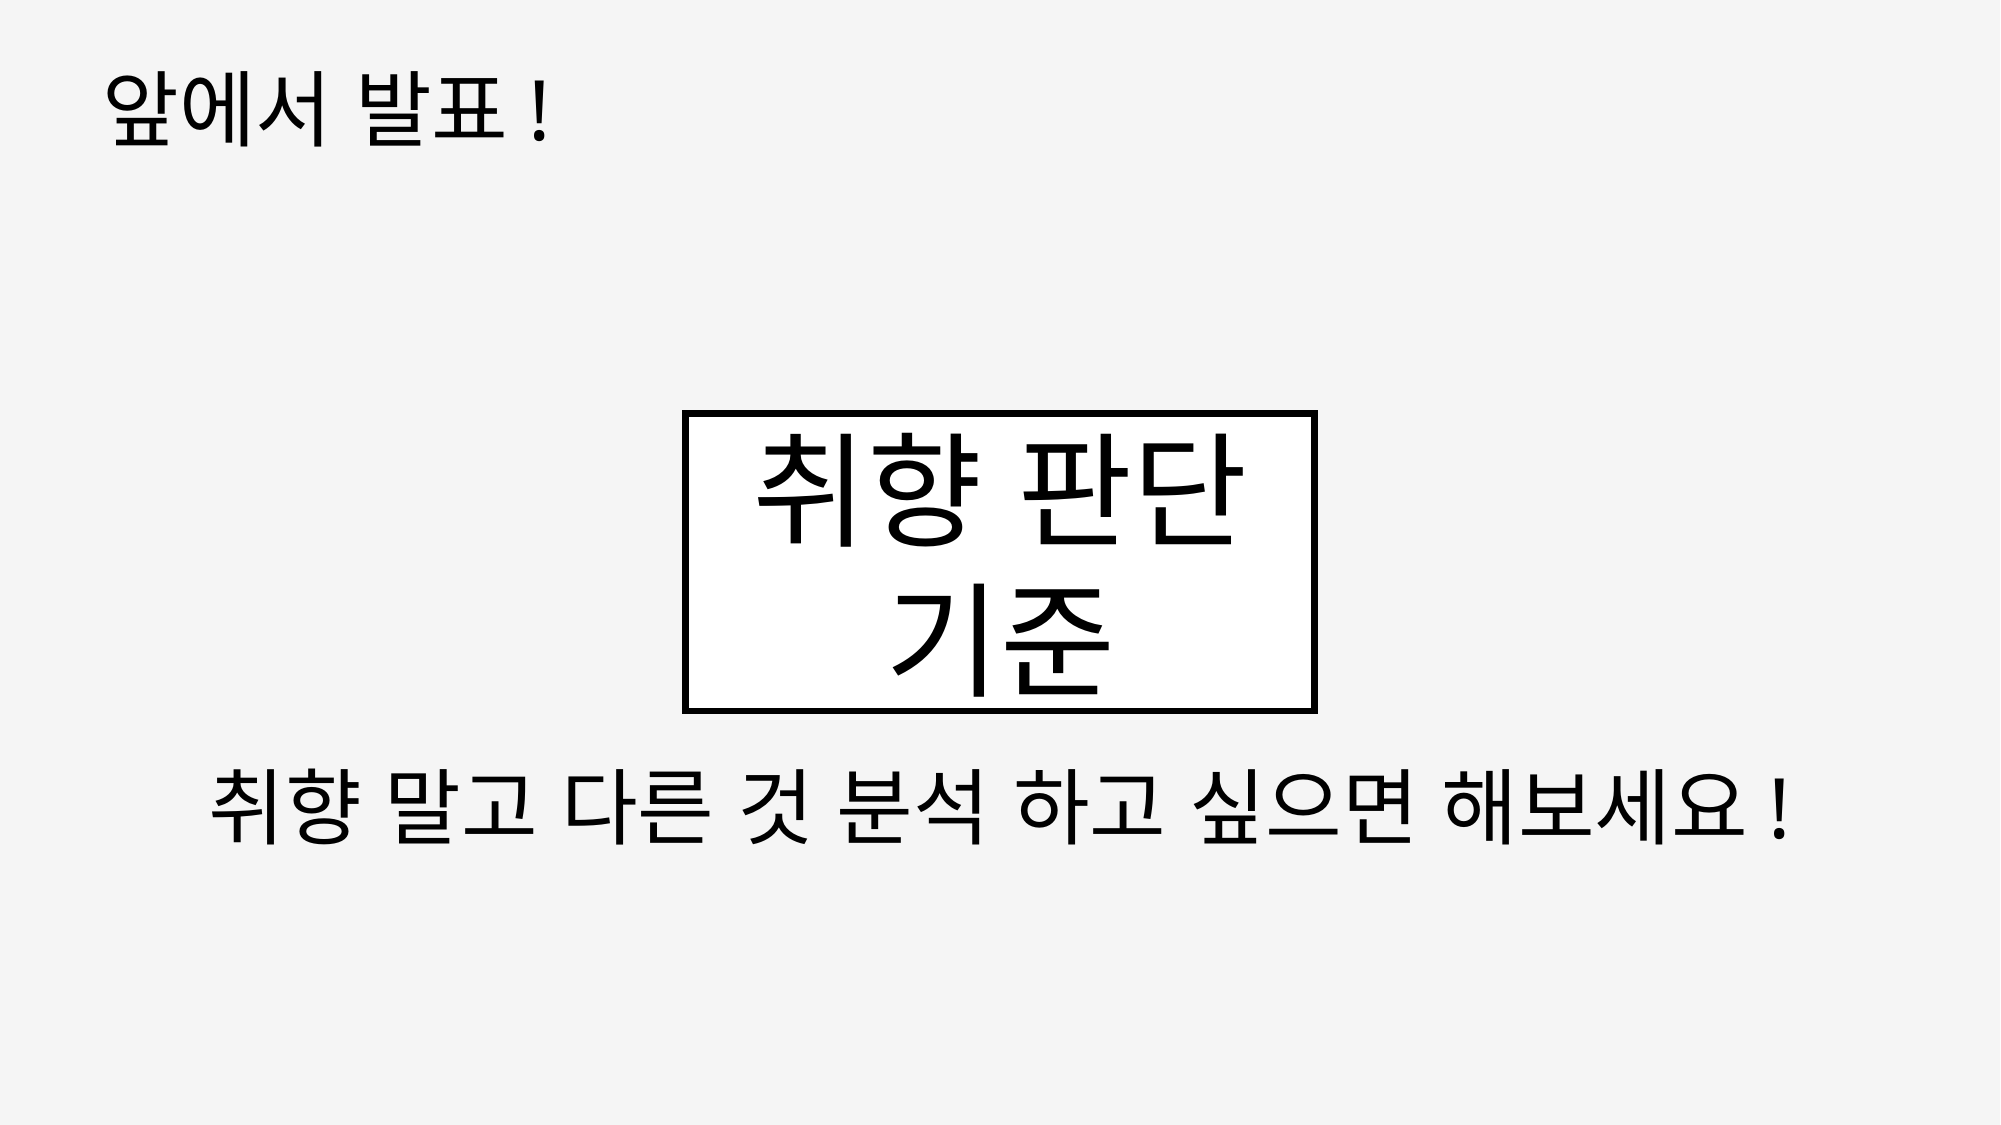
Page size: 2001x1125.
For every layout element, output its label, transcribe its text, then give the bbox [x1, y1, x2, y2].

text_box 앞에서 발표! [87, 50, 566, 165]
text_box 취향 판단 기준 [684, 413, 1316, 712]
text_box 취향 말고 다른 것 분석 하고 싶으면 해보세요! [193, 747, 1806, 863]
